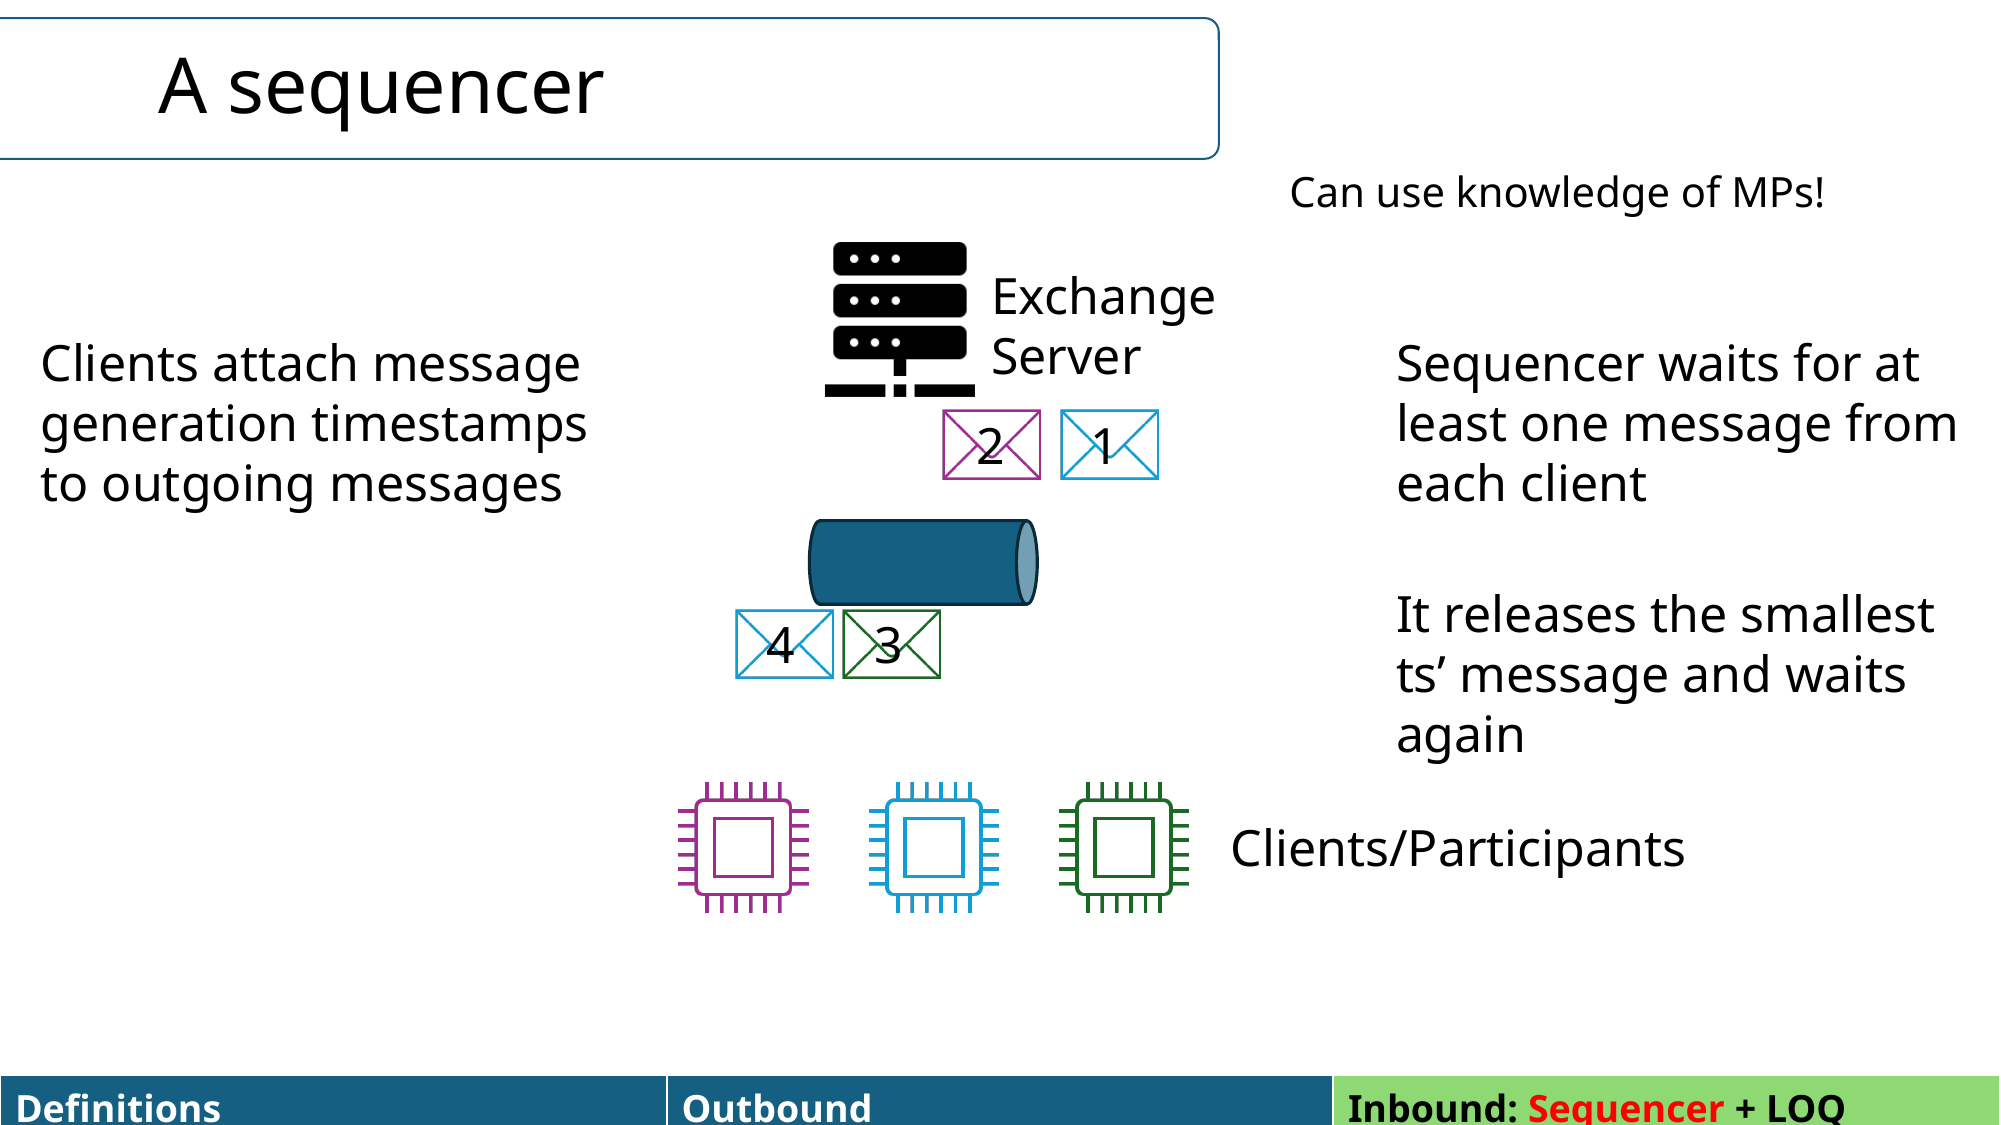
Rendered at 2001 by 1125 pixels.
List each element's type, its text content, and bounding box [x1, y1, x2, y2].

table_header Definitions [1, 1076, 666, 1125]
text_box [722, 581, 847, 707]
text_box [847, 581, 954, 707]
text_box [0, 0, 1220, 324]
text_box It releases the smallest ts’ message and waits again [1381, 575, 1993, 771]
text_box Sequencer waits for at least one message from each client [1381, 323, 1993, 519]
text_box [1054, 382, 1172, 507]
picture [799, 218, 1001, 420]
picture [1036, 759, 1211, 934]
picture [656, 759, 831, 934]
text_box [807, 518, 1039, 606]
text_box Exchange Server [1001, 257, 1275, 393]
picture [846, 759, 1021, 934]
table_header Inbound: Sequencer + LOQ [1334, 1076, 1999, 1125]
table_header Outbound [668, 1076, 1332, 1125]
text_box Can use knowledge of MPs! [1274, 158, 1940, 224]
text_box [929, 382, 1054, 507]
text_box Clients attach message generation timestamps to outgoing messages [25, 324, 638, 519]
text_box Clients/Participants [1216, 808, 1702, 884]
